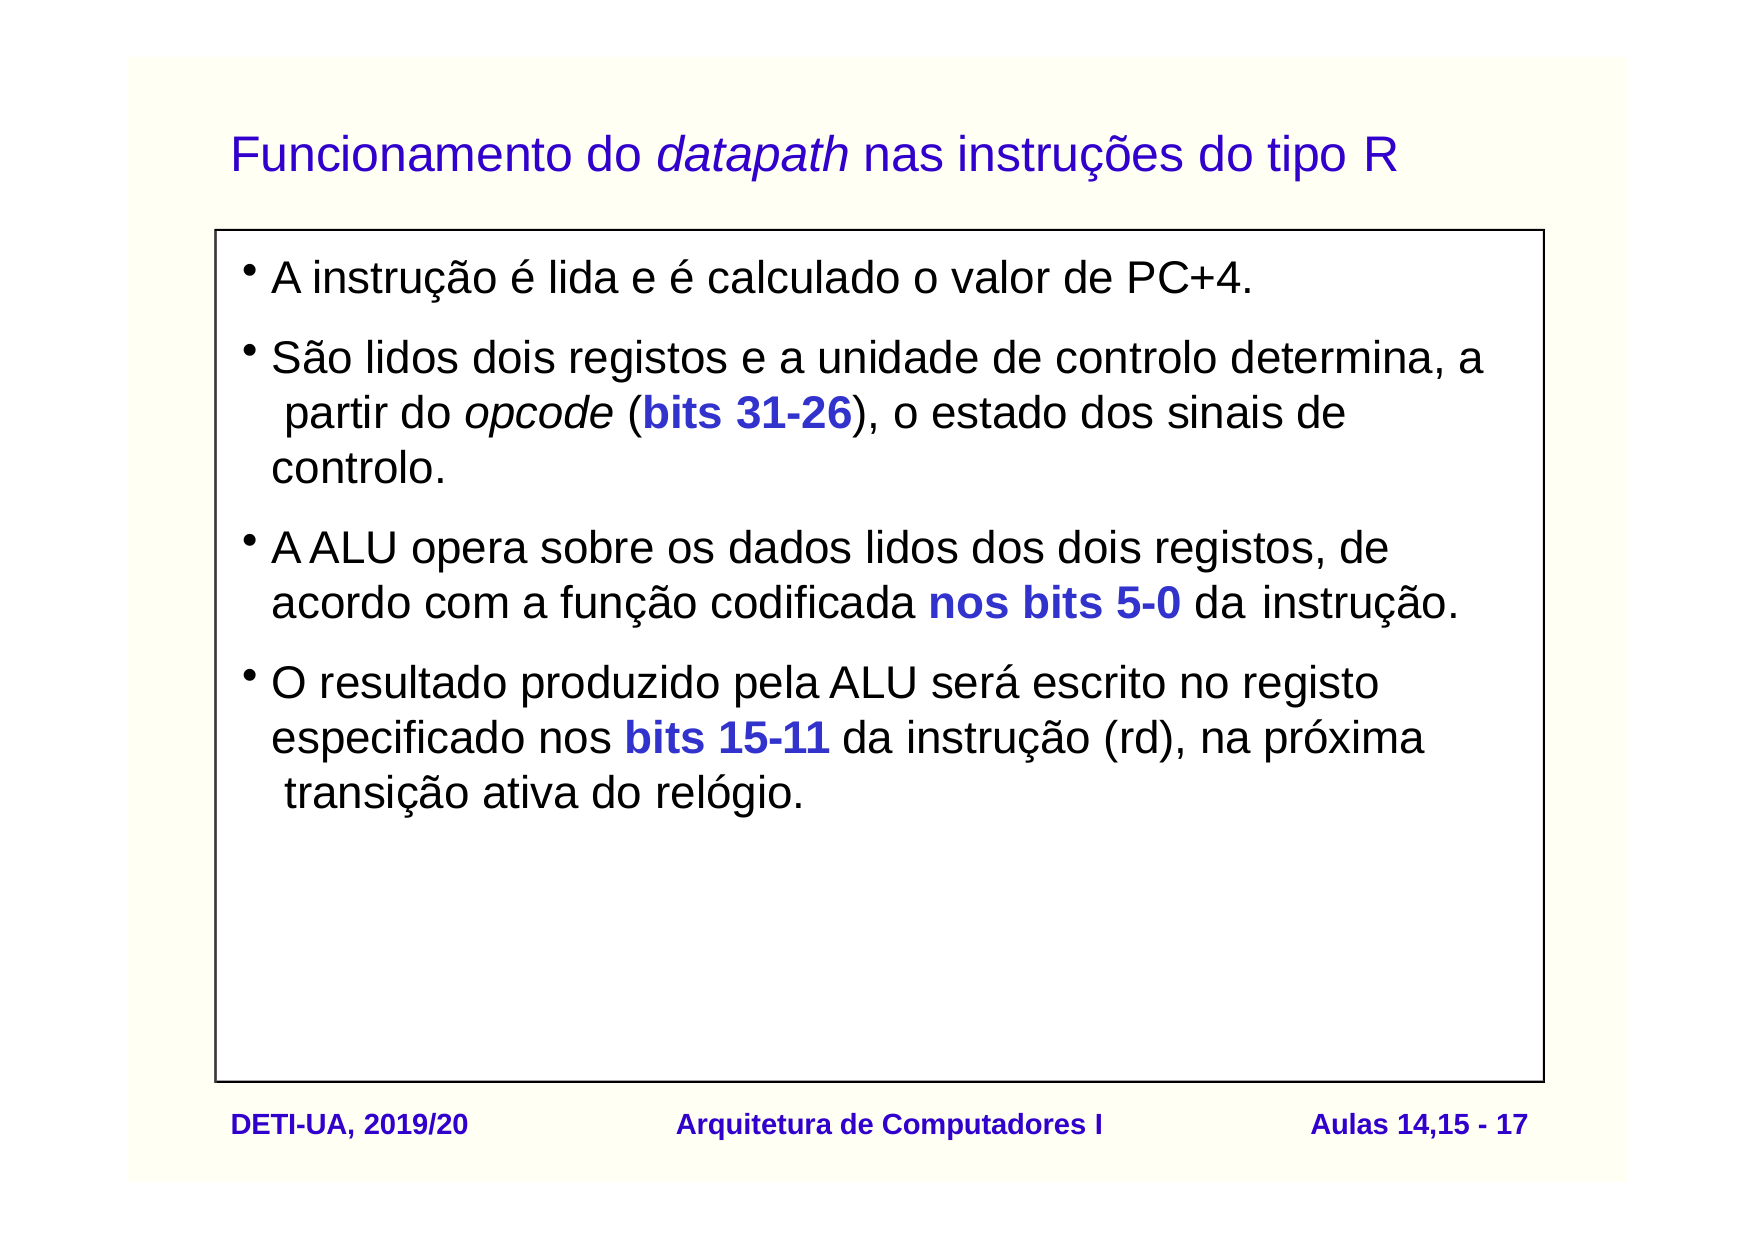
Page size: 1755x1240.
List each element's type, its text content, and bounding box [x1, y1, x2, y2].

slide_number Aulas 14,15 - 15 [1308, 1105, 1533, 1240]
text_box [214, 228, 1545, 1083]
title Funcionamento do datapath nas instruções do tipo R [228, 118, 1407, 328]
text_box A instrução é lida e é calculado o valor de PC+4. São lidos dois registos e a unidade de controlo determina, a partir do opcode (bits 31-26), o estado dos sinais de controlo. A ALU opera sobre os dados lidos dos dois registos, de acordo com a função codificada nos bits 5-0 da instrução. O resultado produzido pela ALU será escrito no registo especificado nos bits 15-11 da instrução (rd), na próxima transição ativa do relógio. [240, 221, 1494, 818]
text_box Arquitetura de Computadores I [673, 1105, 1107, 1141]
text_box [217, 231, 1542, 1080]
text_box DETI-UA, 2019/20 [228, 1105, 473, 1141]
